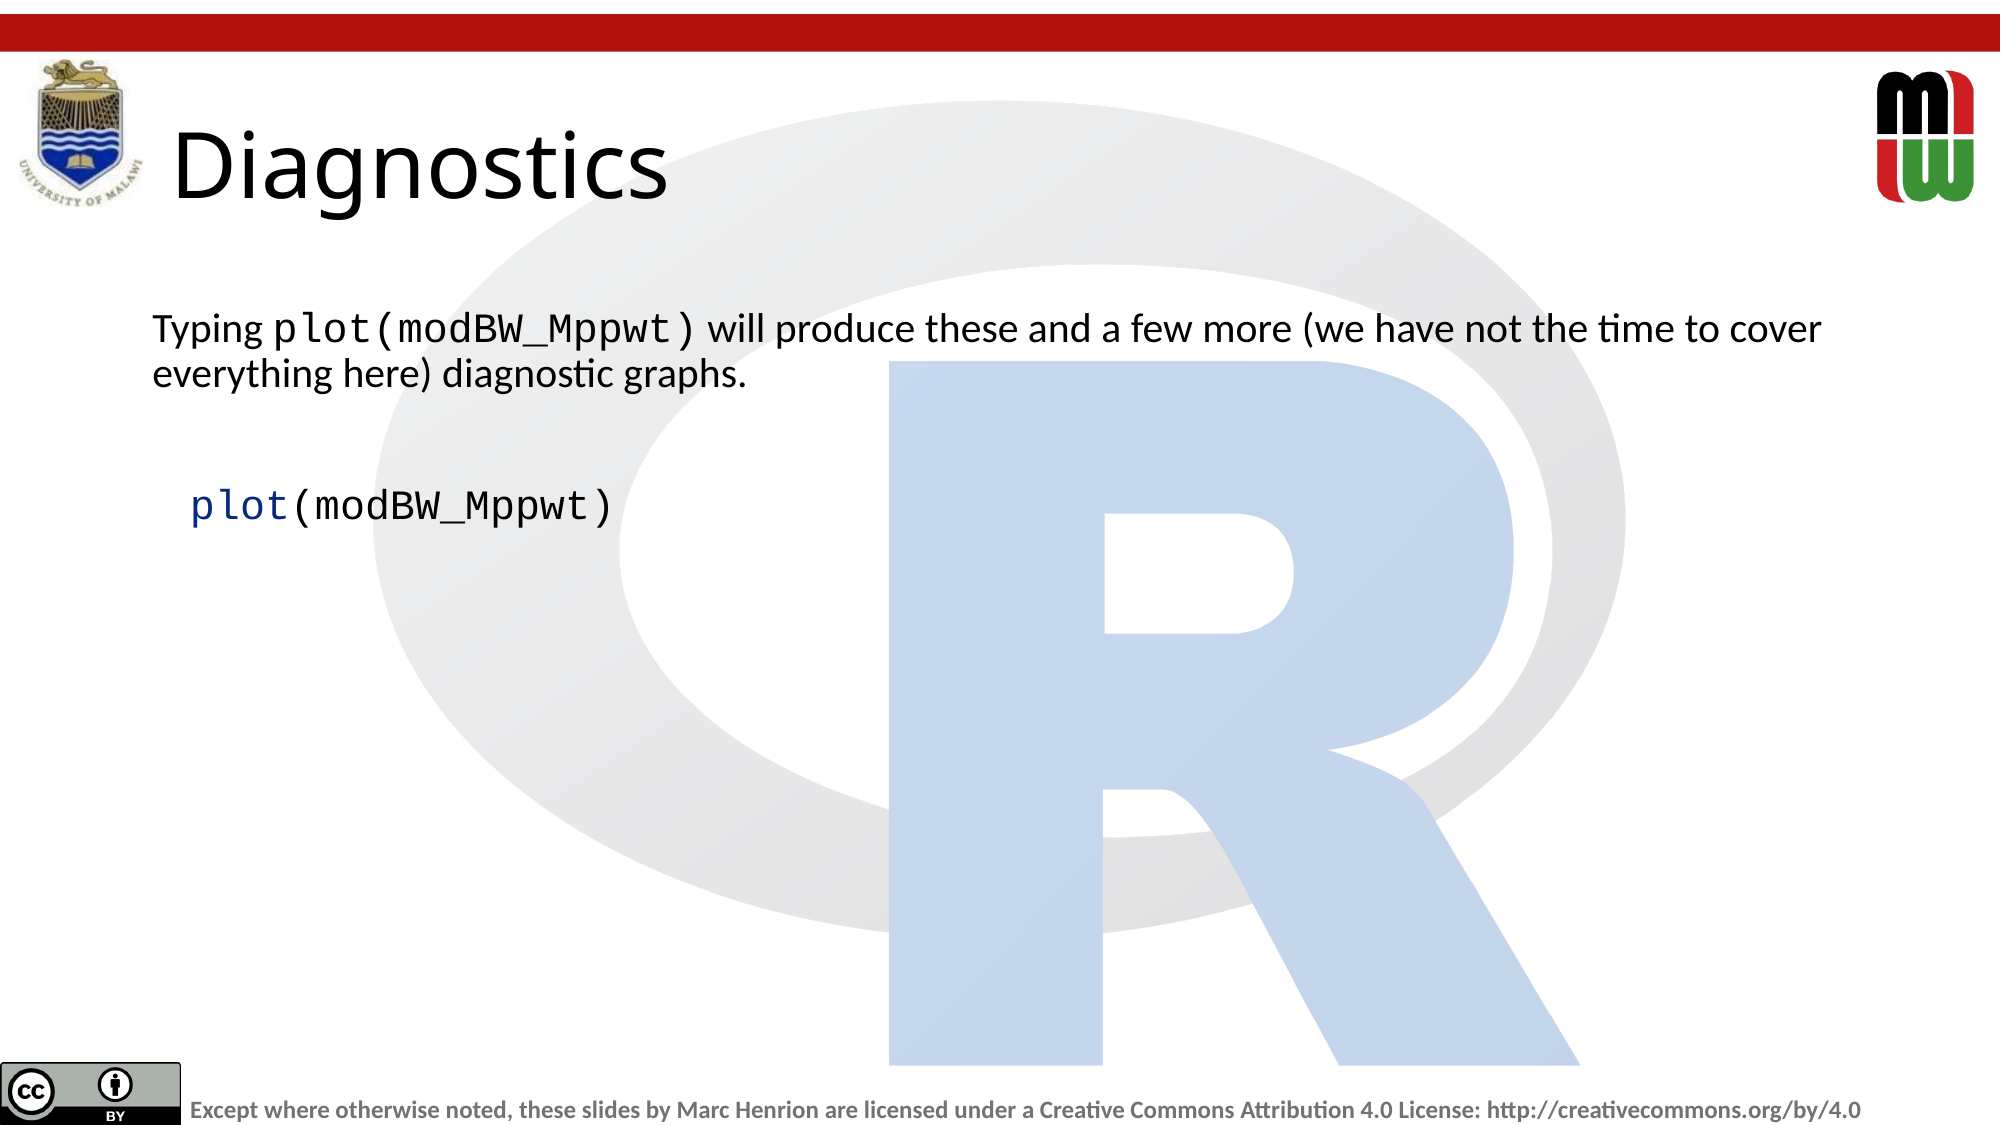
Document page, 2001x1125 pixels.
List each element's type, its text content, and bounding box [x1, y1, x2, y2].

title Diagnostics [155, 59, 1851, 278]
picture [0, 1062, 181, 1125]
picture [19, 59, 143, 207]
